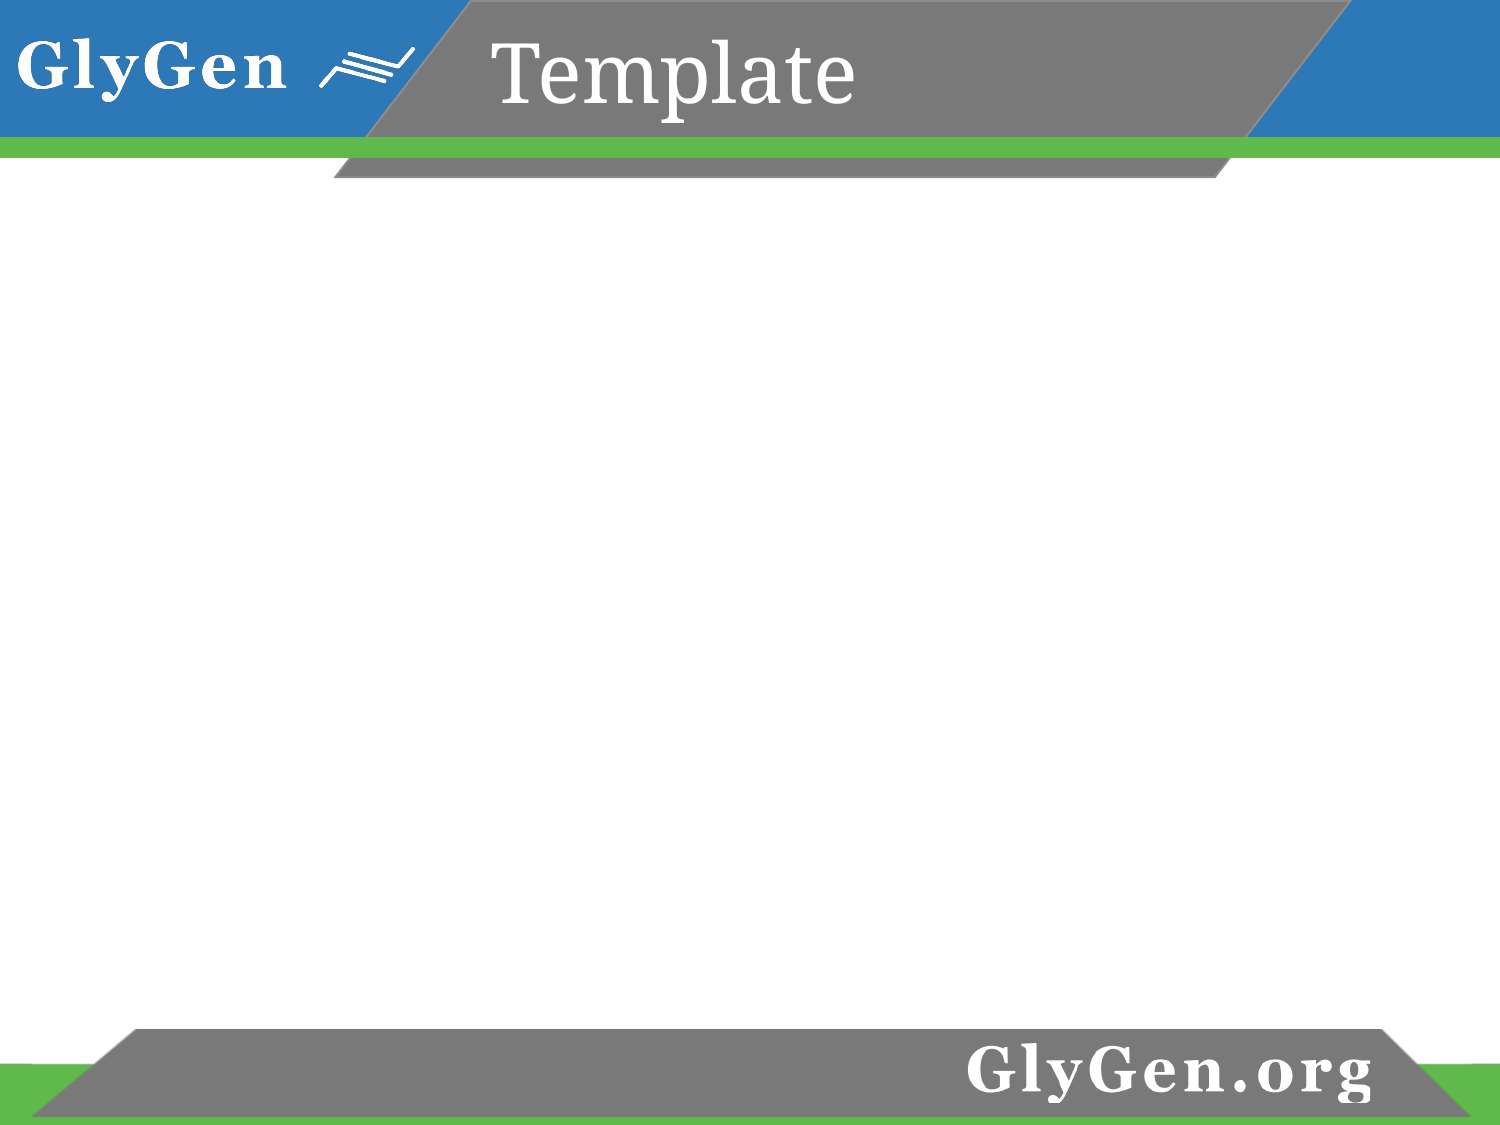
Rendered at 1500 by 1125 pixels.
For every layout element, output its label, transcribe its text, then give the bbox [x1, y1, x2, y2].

text_box Template [476, 12, 1210, 128]
picture [17, 37, 415, 103]
picture [0, 1029, 1500, 1125]
